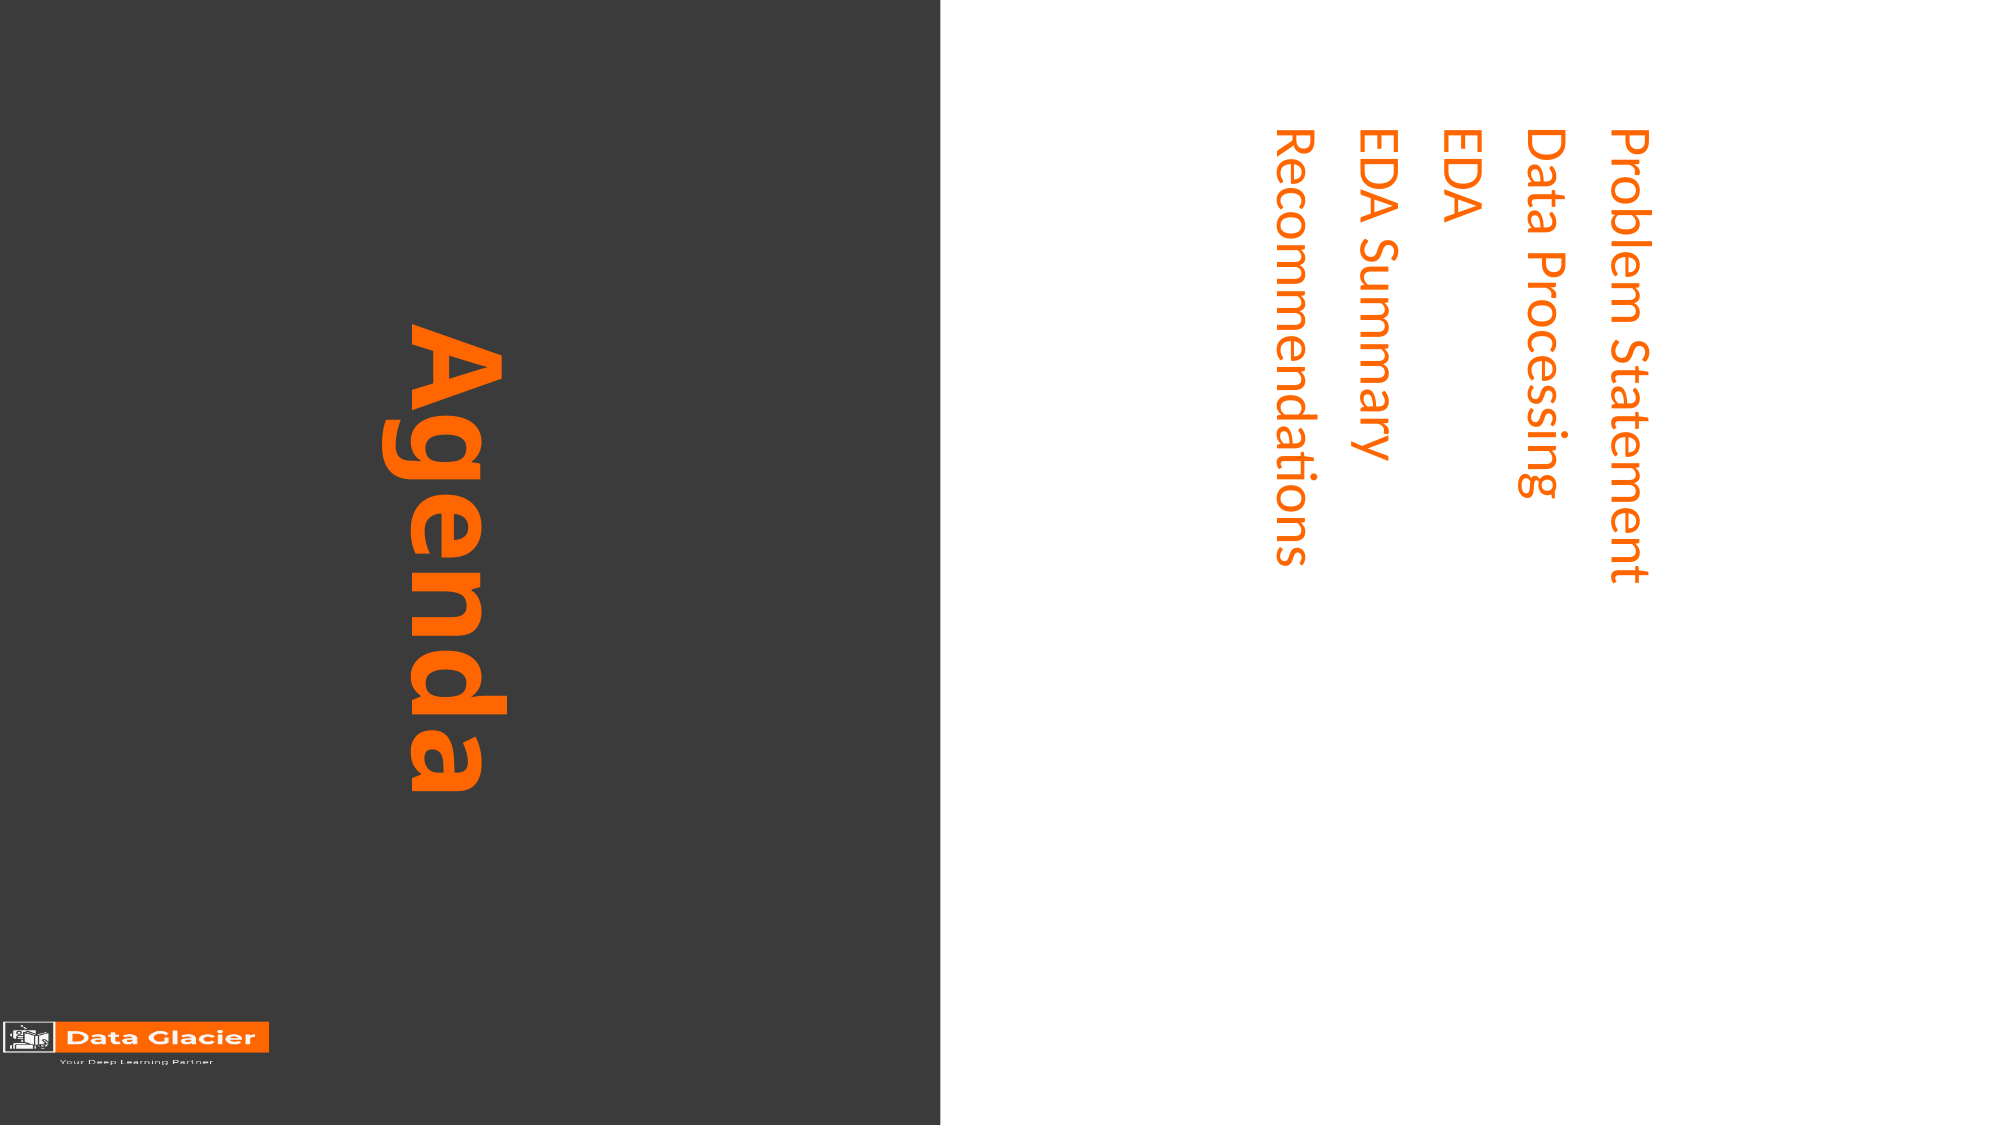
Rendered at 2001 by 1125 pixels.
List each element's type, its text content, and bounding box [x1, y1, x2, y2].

title Agenda [0, 0, 940, 1125]
picture [0, 961, 272, 1125]
subtitle Problem Statement Data Processing EDA EDA Summary Recommendations [940, 0, 2000, 1125]
